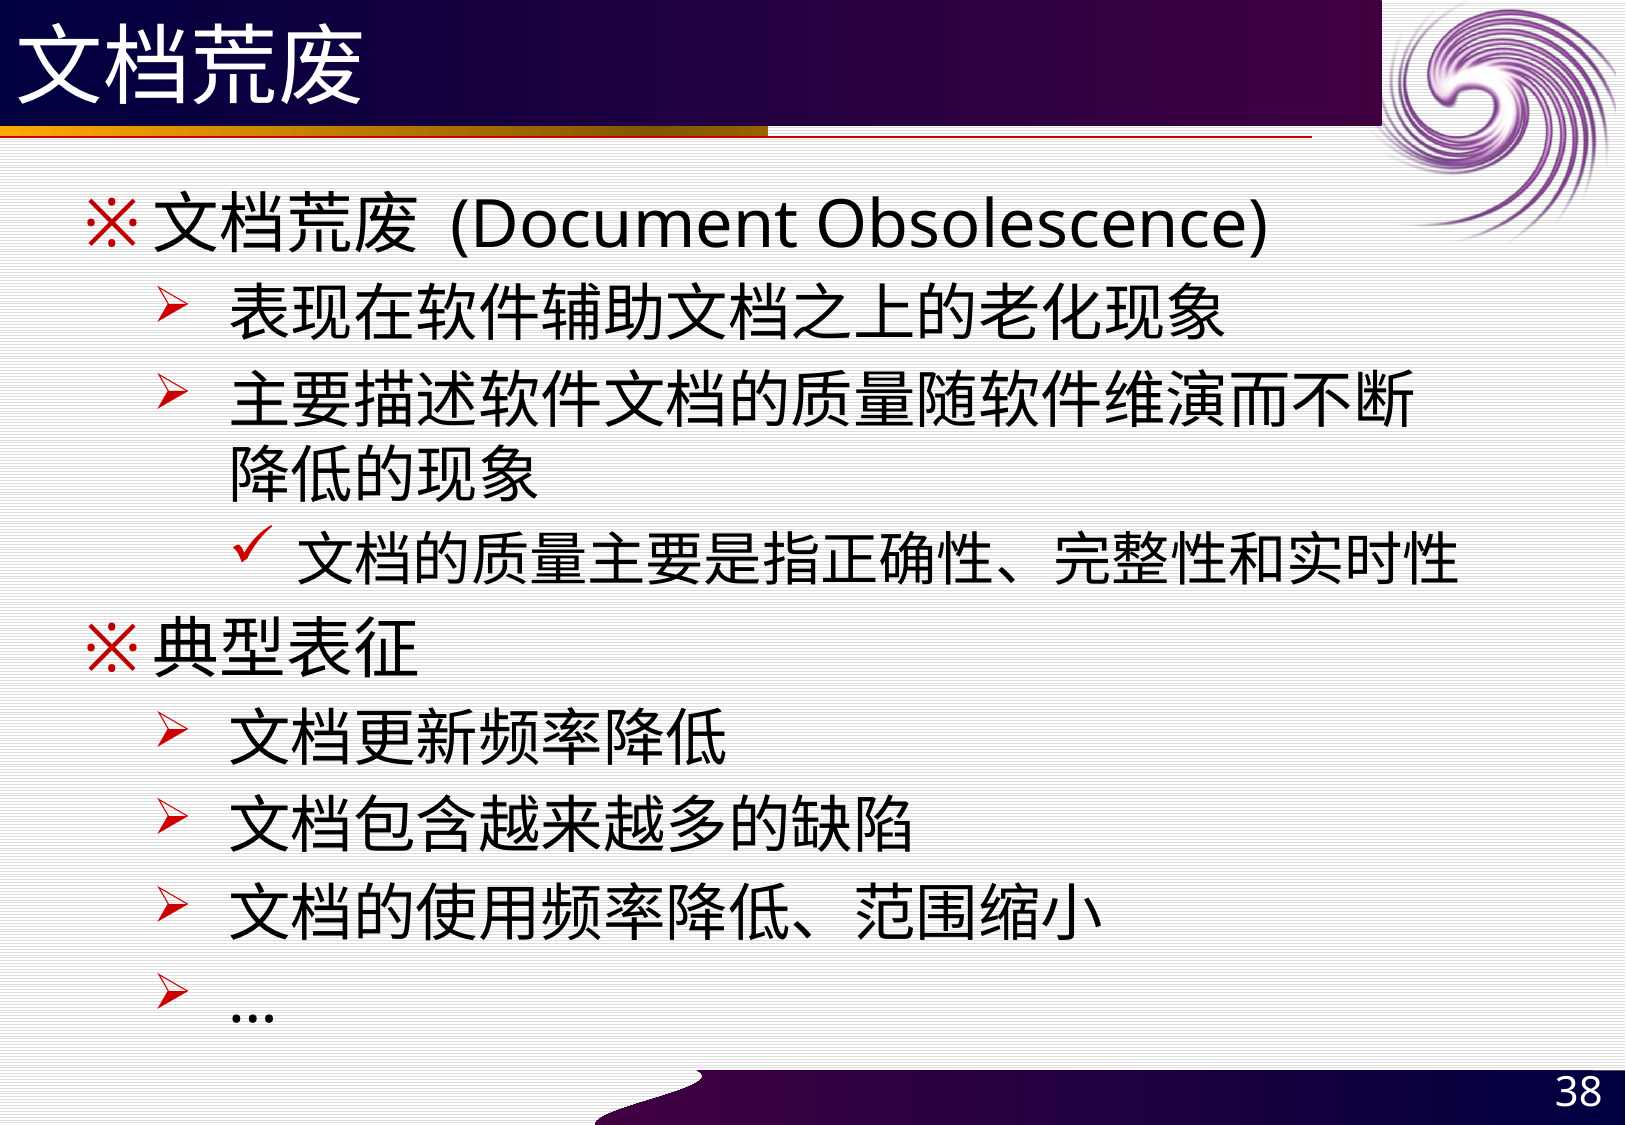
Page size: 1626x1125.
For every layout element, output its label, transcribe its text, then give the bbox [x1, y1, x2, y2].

slide_number 38 [1474, 1069, 1619, 1125]
picture [1362, 0, 1616, 244]
title 文档荒废 [0, 0, 1382, 126]
list 文档荒废 (Document Obsolescence) 表现在软件辅助文档之上的老化现象 主要描述软件文档的质量随软件维演而不断 降低的现象 文档的质量主要是指正确性、完整性和实时性 典型表征 文档更新频率降低 文档包含越来越多的缺陷 文档的使用频率降低、范围缩小 … [56, 172, 1569, 1048]
